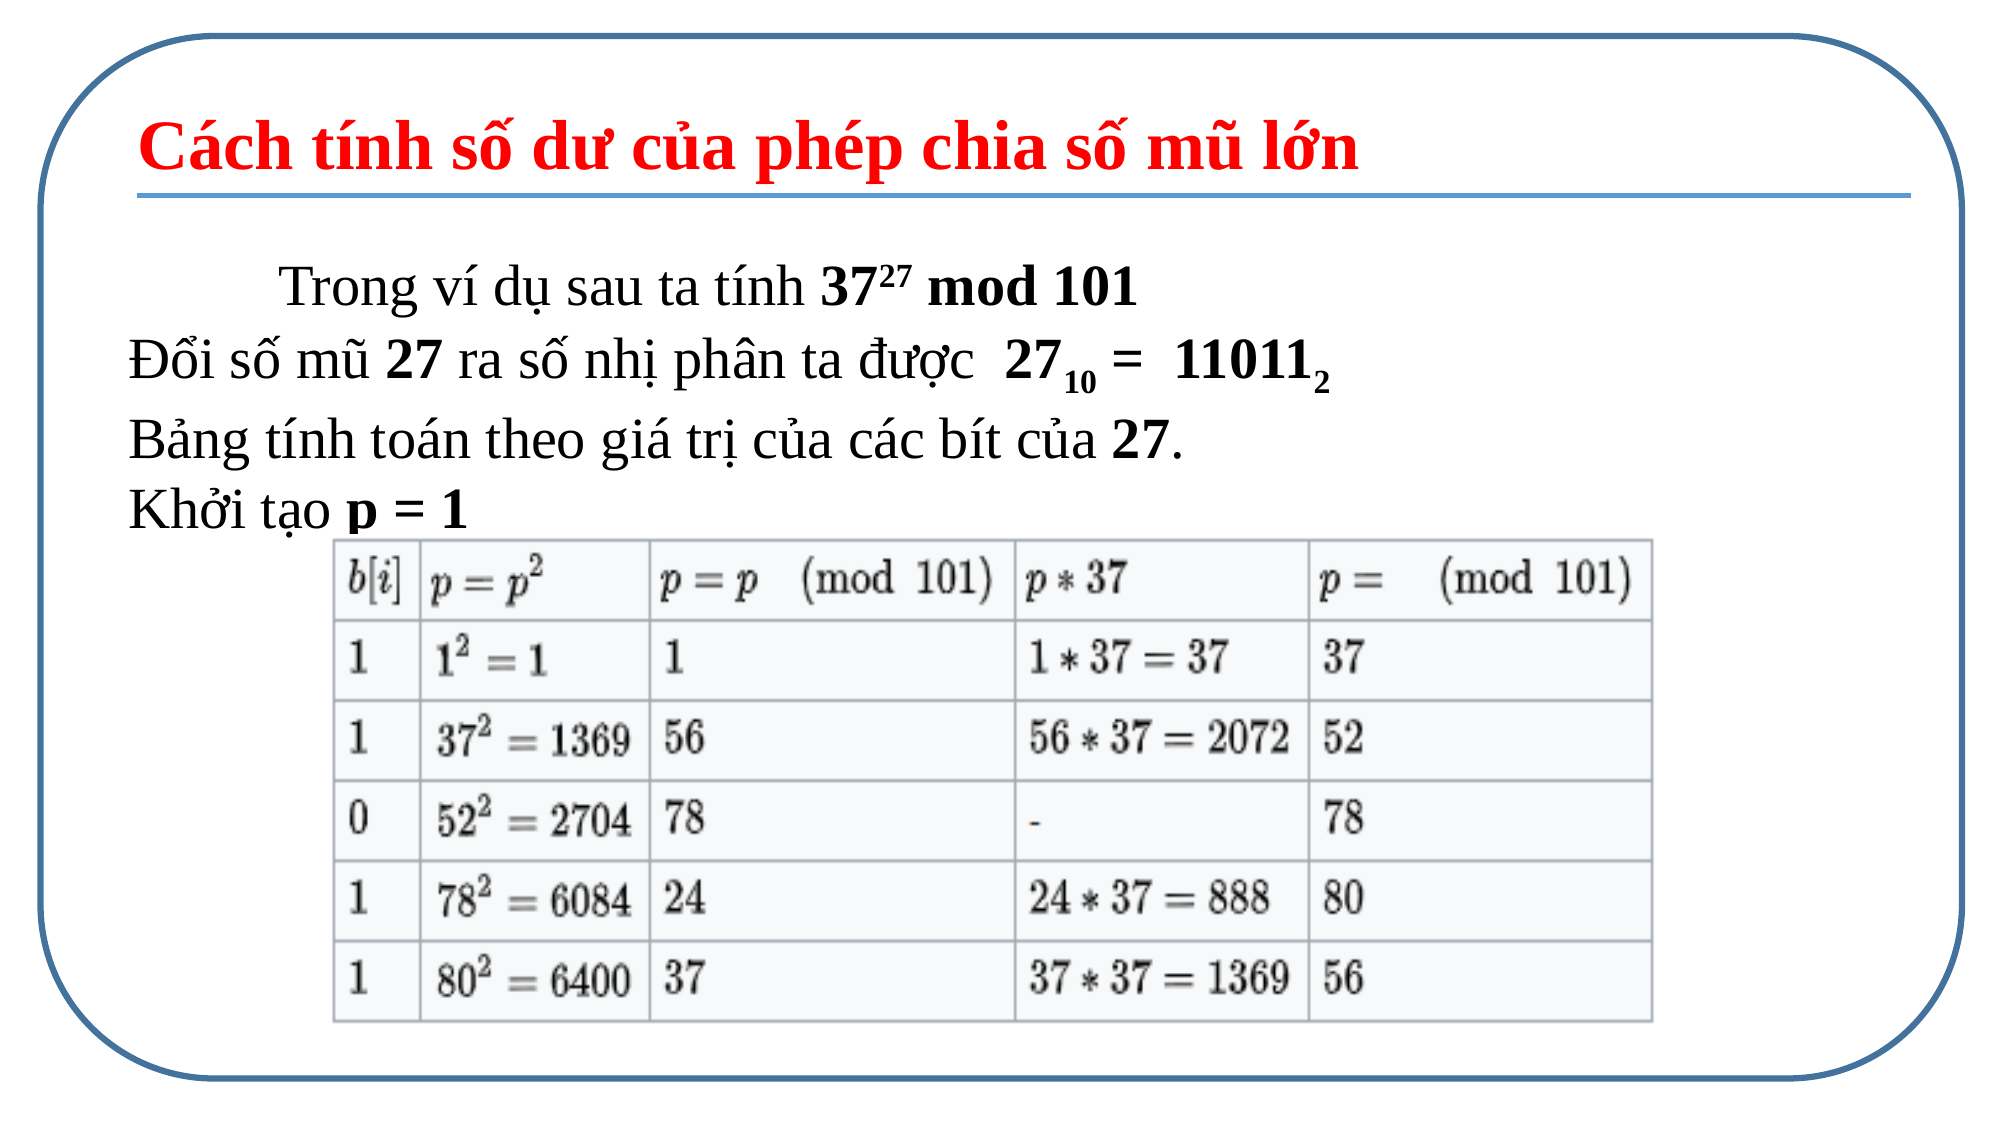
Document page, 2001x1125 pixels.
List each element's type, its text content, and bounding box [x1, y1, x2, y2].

picture [326, 534, 1659, 1035]
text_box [40, 35, 1962, 1079]
text_box Cách tính số dư của phép chia số mũ lớn [1962, 90, 1970, 191]
